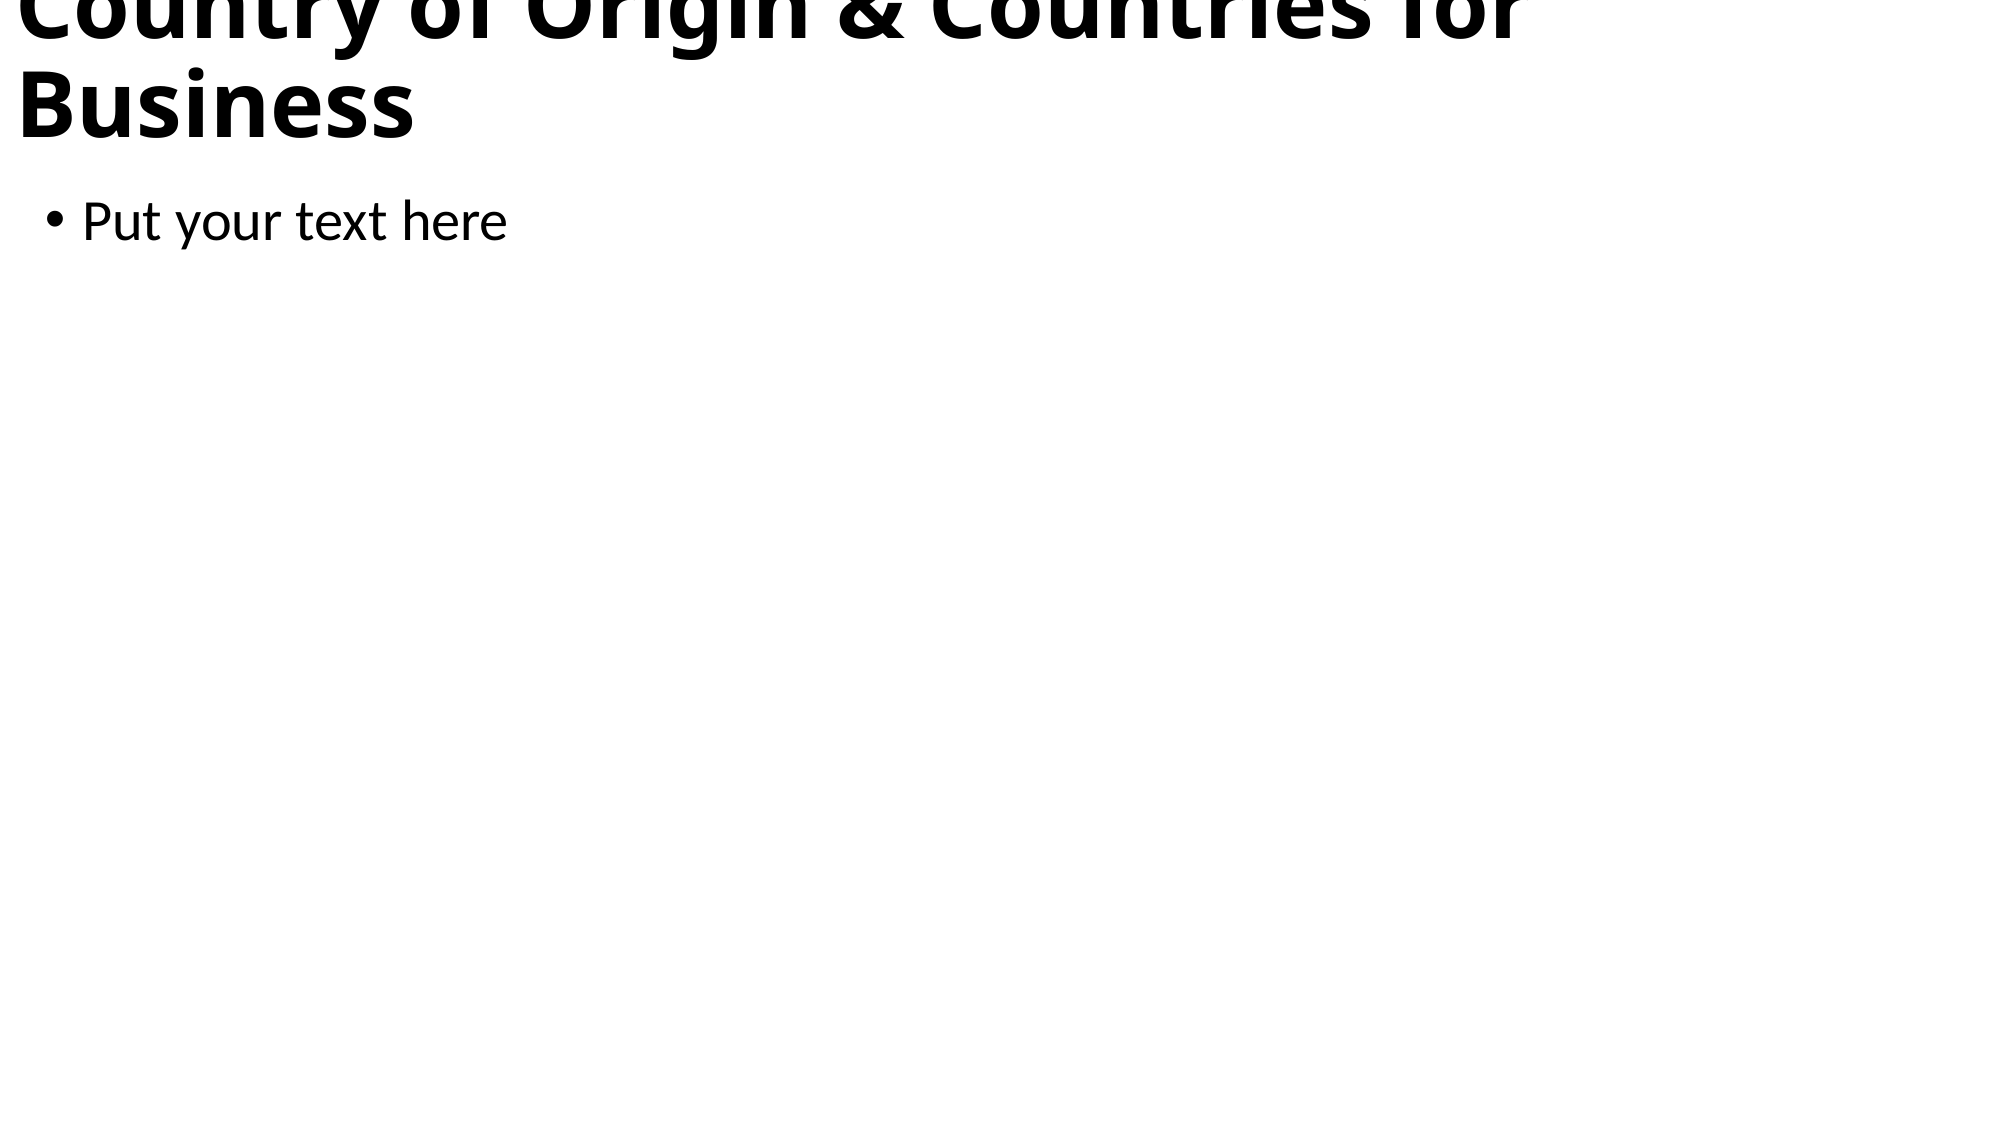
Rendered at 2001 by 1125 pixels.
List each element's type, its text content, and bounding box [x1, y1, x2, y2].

title Country of Origin & Countries for Business [0, 0, 1725, 117]
list Put your text here [29, 182, 1971, 1082]
